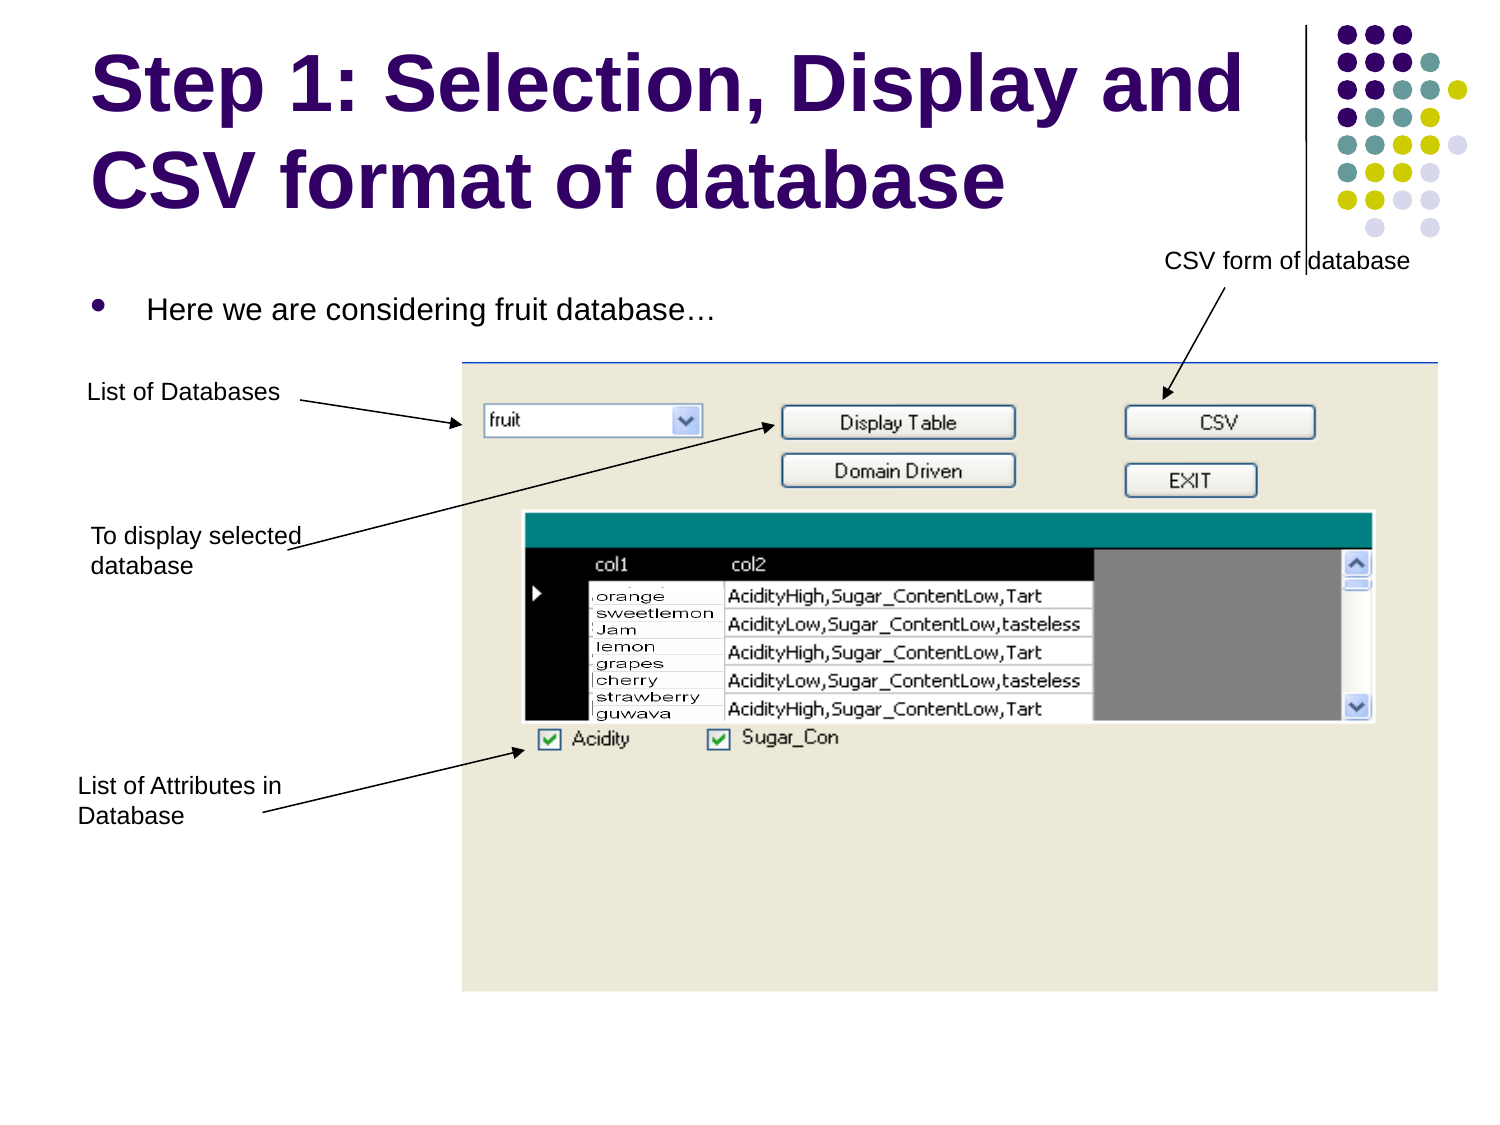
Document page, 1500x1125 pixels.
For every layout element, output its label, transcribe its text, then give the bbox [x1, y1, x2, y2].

text_box To display selected database [75, 512, 325, 588]
list Here we are considering fruit database… [74, 767, 457, 1006]
text_box CSV form of database [1149, 237, 1427, 283]
text_box [299, 399, 455, 430]
title Step 1: Selection, Display and CSV format of database [74, 19, 1313, 233]
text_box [462, 362, 1438, 1001]
text_box List of Attributes in Database [62, 762, 305, 838]
text_box List of Databases [72, 367, 296, 413]
list Here we are considering fruit database… [74, 281, 1426, 802]
